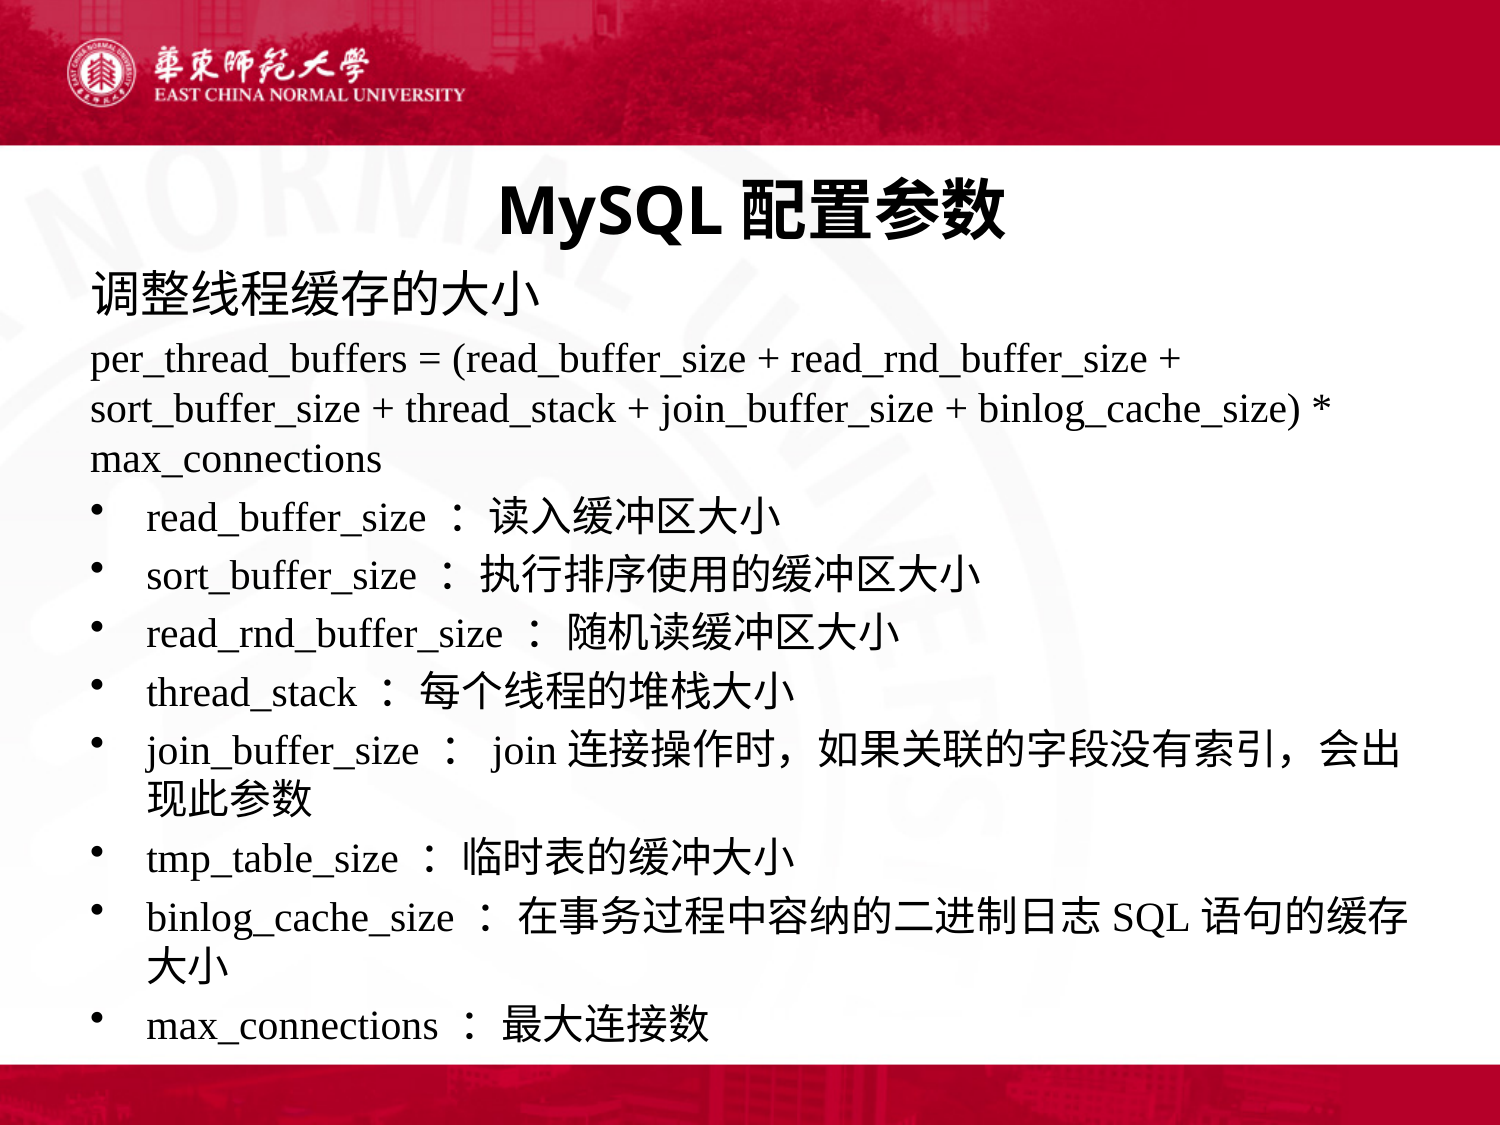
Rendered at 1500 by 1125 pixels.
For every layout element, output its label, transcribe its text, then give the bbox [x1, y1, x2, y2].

list 调整线程缓存的大小 per_thread_buffers = (read_buffer_size + read_rnd_buffer_size + sort_buffer_size + thread_stack + join_buffer_size + binlog_cache_size) * max_connections read_buffer_size ：读入缓冲区大小 sort_buffer_size ：执行排序使用的缓冲区大小 read_rnd_buffer_size ：随机读缓冲区大小 thread_stack ：每个线程的堆栈大小 join_buffer_size ：join连接操作时，如果关联的字段没有索引，会出现此参数 tmp_table_size ：临时表的缓冲大小 binlog_cache_size ：在事务过程中容纳的二进制日志SQL语句的缓存大小 max_connections ：最大连接数 [75, 255, 1425, 1005]
picture [0, 0, 1500, 1125]
title MySQL配置参数 [76, 160, 1427, 256]
